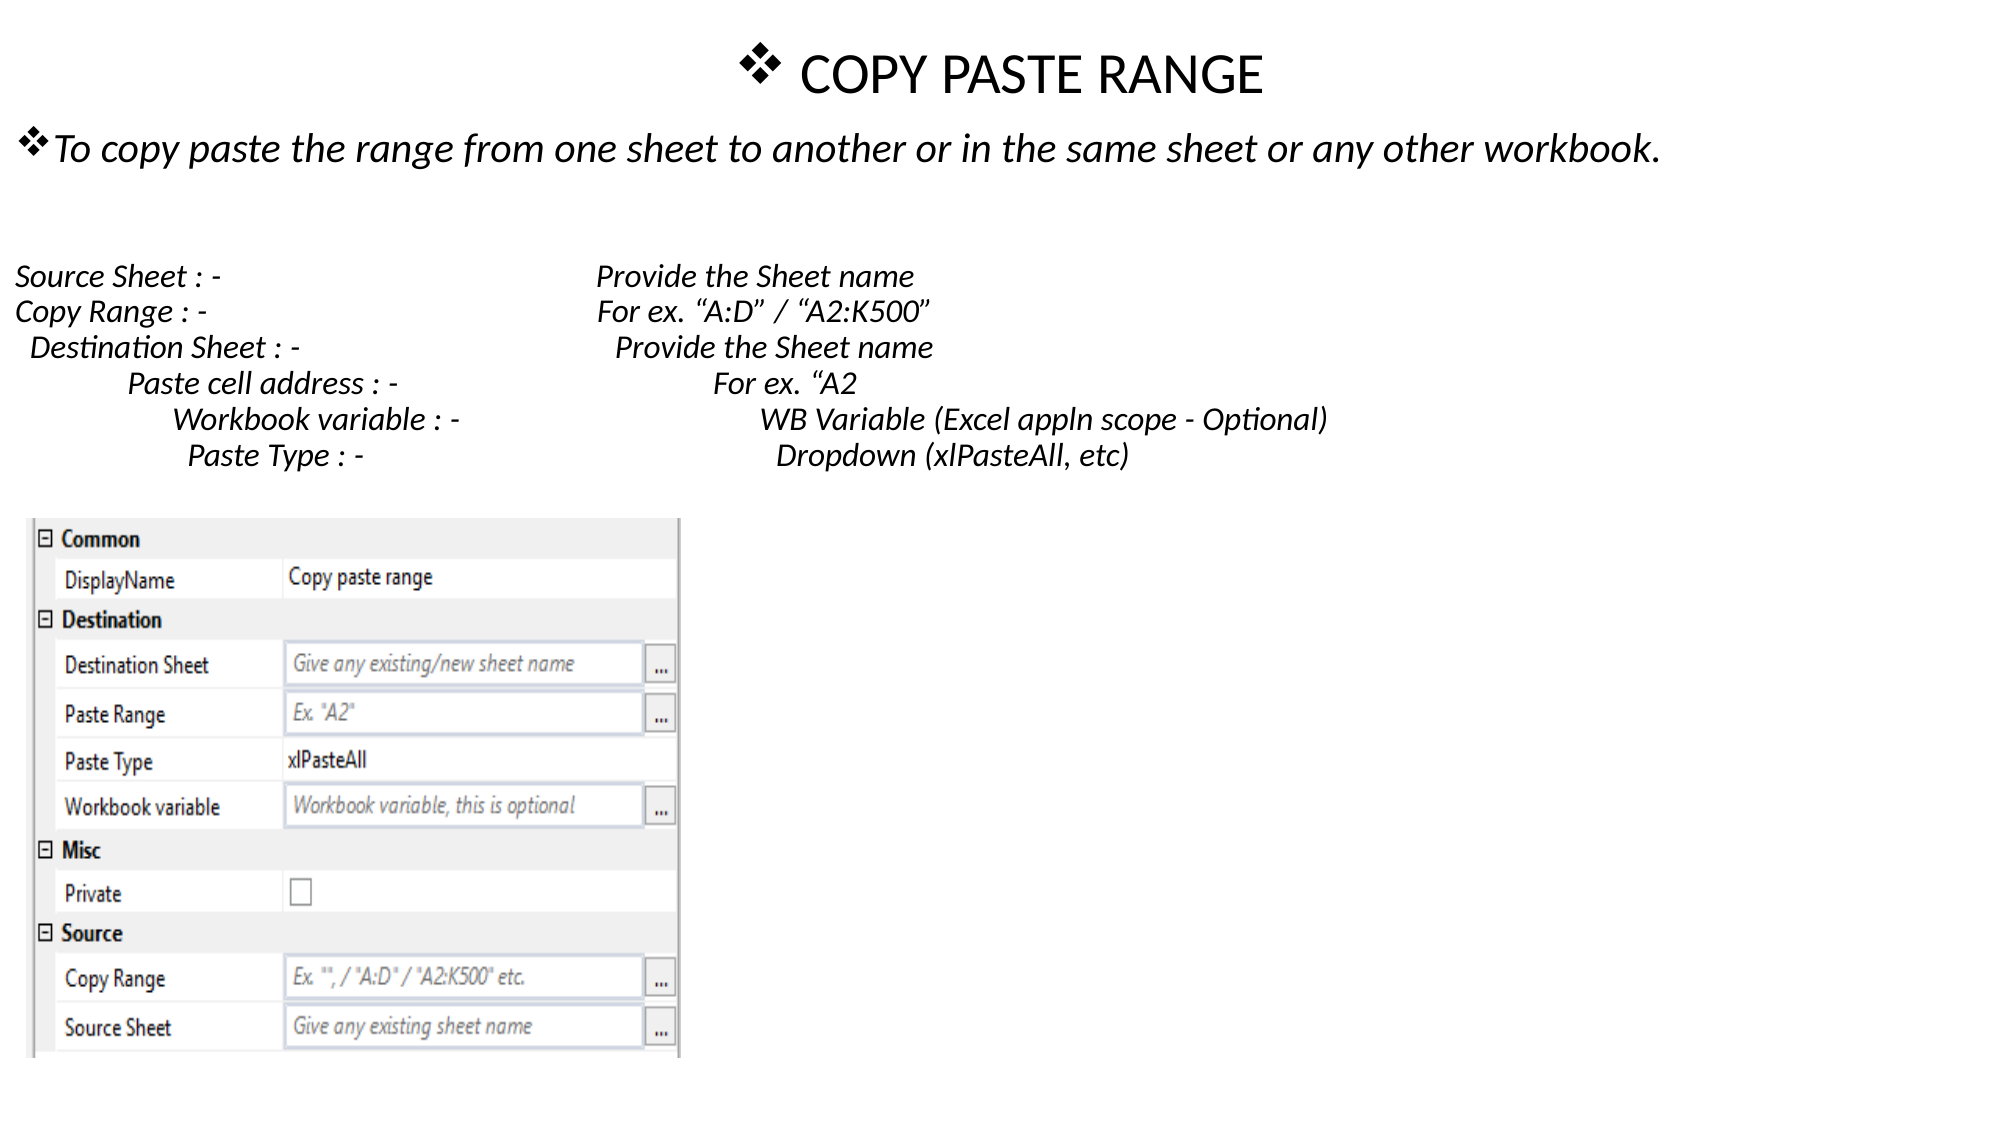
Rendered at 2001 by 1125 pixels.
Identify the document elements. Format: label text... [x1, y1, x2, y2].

list COPY PASTE RANGE To copy paste the range from one sheet to another or in the same sheet or any other workbook. Source Sheet : - Provide the Sheet name Copy Range : - For ex. “A:D” / “A2:K500” Destination Sheet : - Provide the Sheet name Paste cell address : - For ex. “A2 Workbook variable : - WB Variable (Excel appln scope - Optional) Paste Type : - Dropdown (xlPasteAll, etc) [0, 35, 2000, 1096]
picture [26, 518, 681, 1058]
